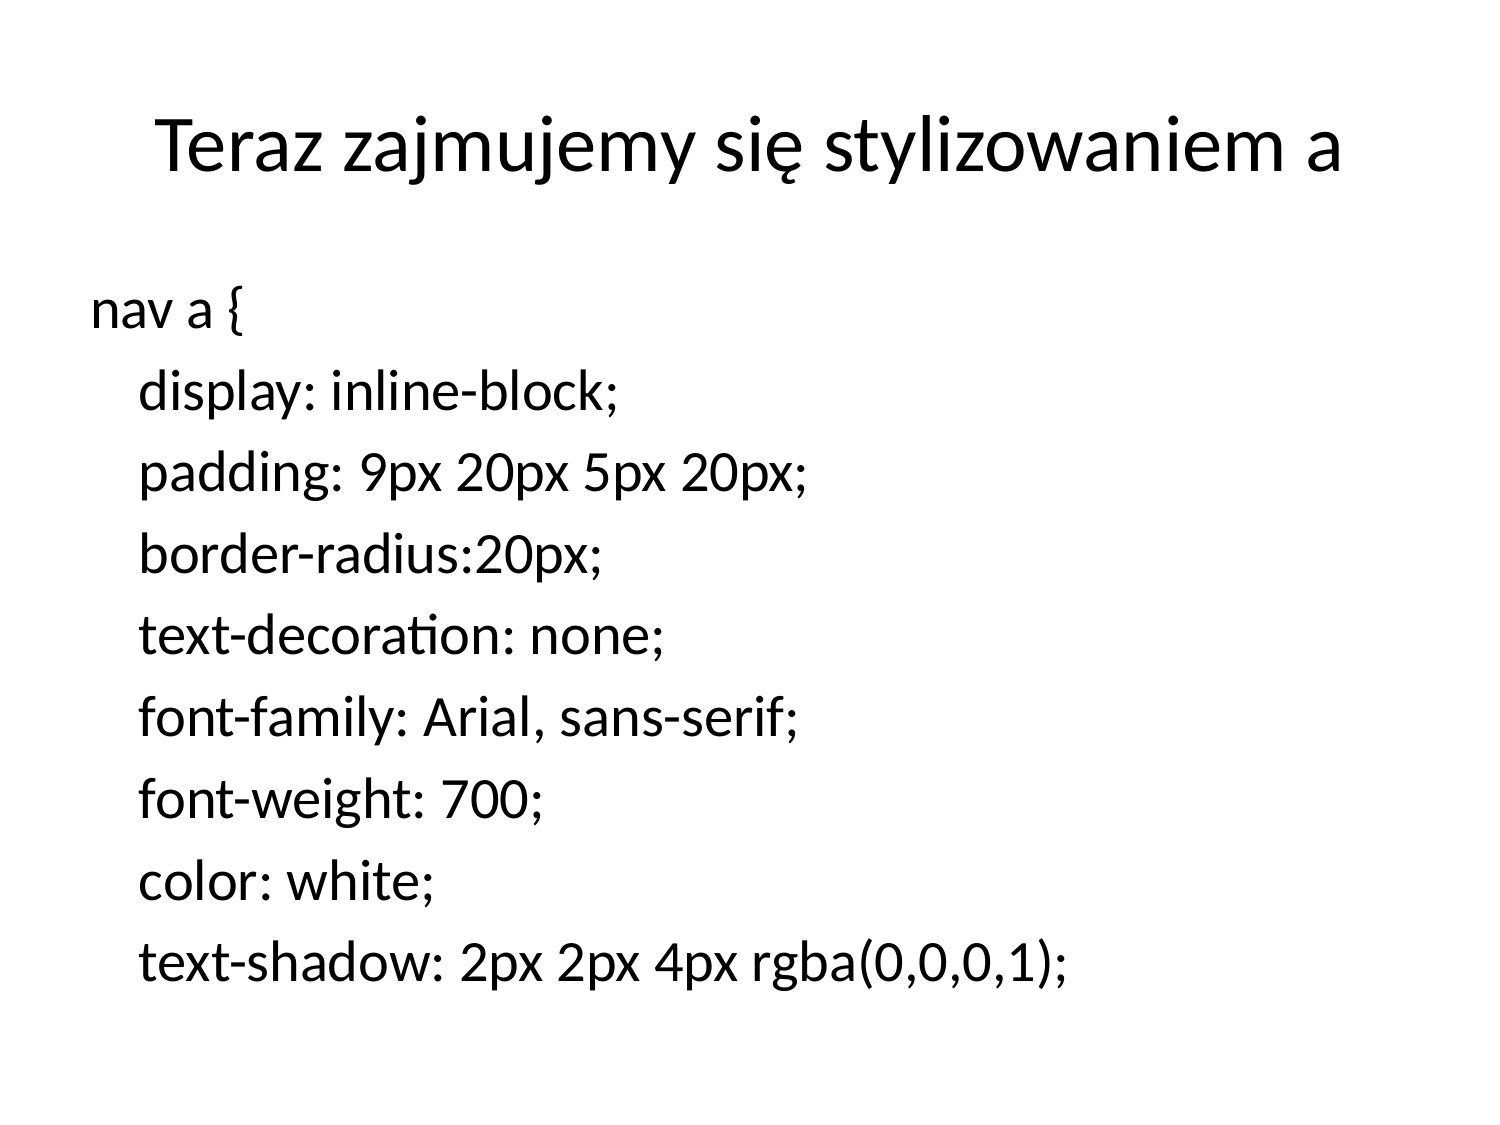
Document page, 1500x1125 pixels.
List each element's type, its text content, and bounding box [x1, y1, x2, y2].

list nav a { display: inline-block; padding: 9px 20px 5px 20px; border-radius:20px; text-decoration: none; font-family: Arial, sans-serif; font-weight: 700; color: white; text-shadow: 2px 2px 4px rgba(0,0,0,1); [75, 262, 1425, 1005]
title Teraz zajmujemy się stylizowaniem a [75, 45, 1425, 233]
